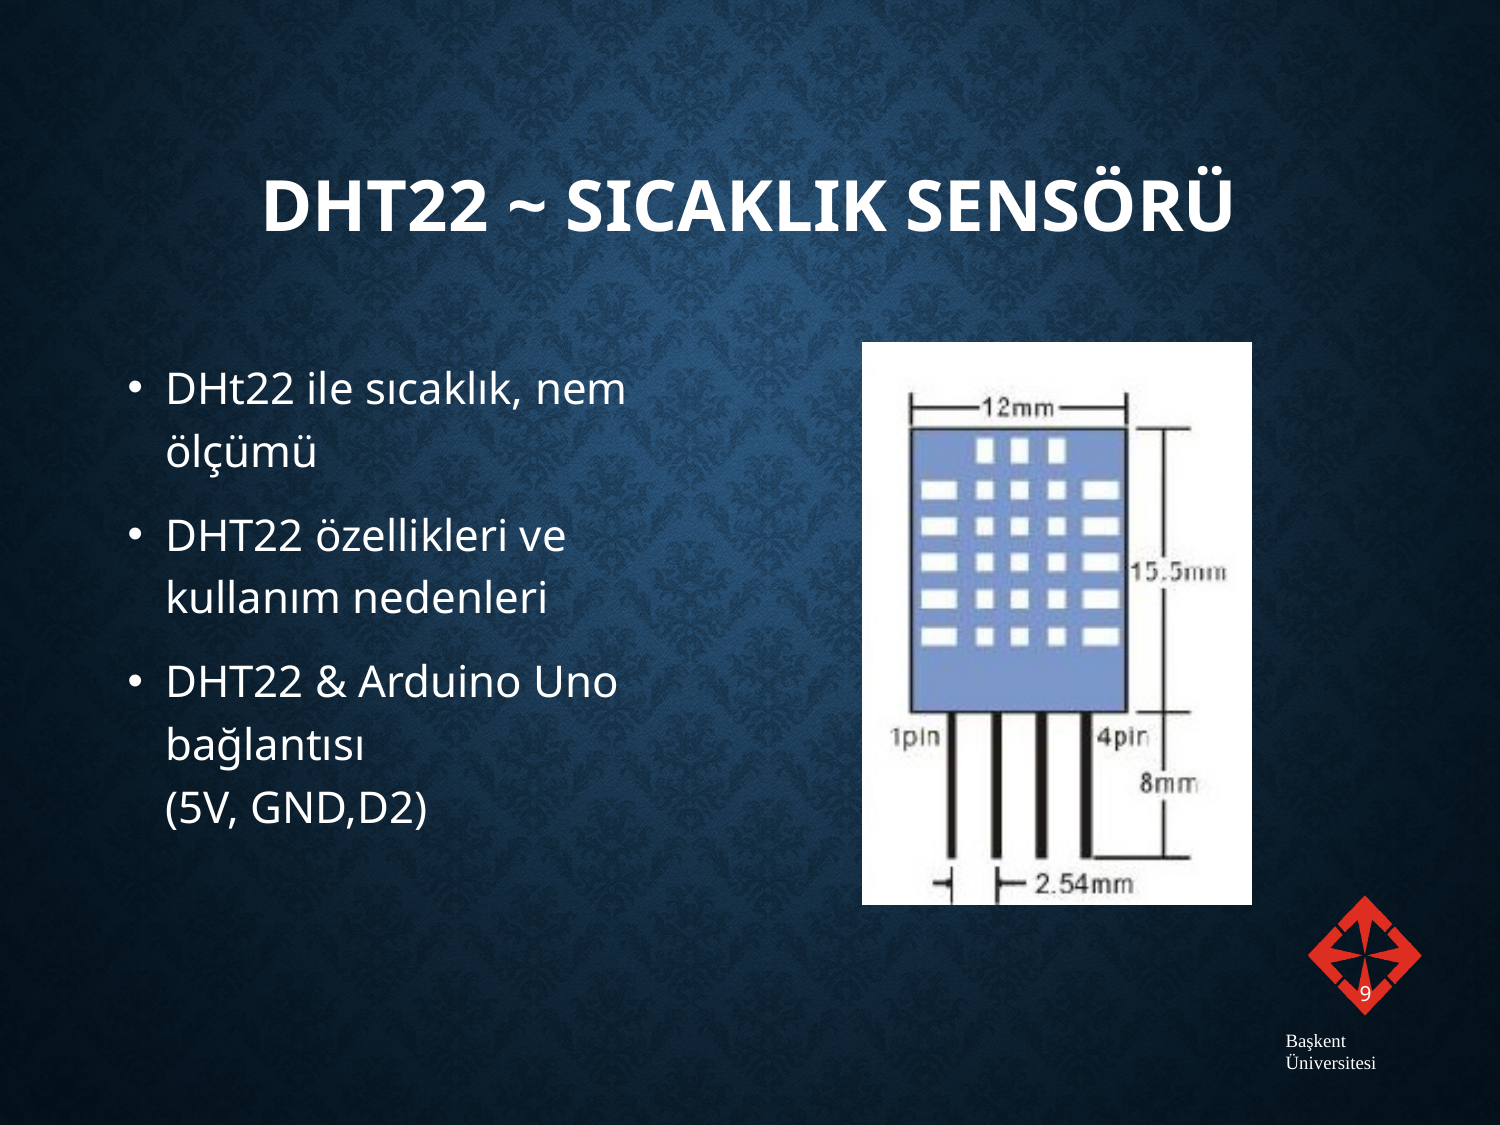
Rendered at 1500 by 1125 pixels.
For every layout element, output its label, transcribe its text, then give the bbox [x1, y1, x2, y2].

picture [1304, 891, 1426, 1021]
title DHT22 ~ Sıcaklık Sensörü [112, 99, 1387, 318]
slide_number 9 [1293, 965, 1387, 1025]
list DHt22 ile sıcaklık, nem ölçümü DHT22 özellikleri ve kullanım nedenleri DHT22 & Arduino Uno bağlantısı (5V, GND,D2) [112, 342, 741, 950]
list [862, 342, 1252, 905]
